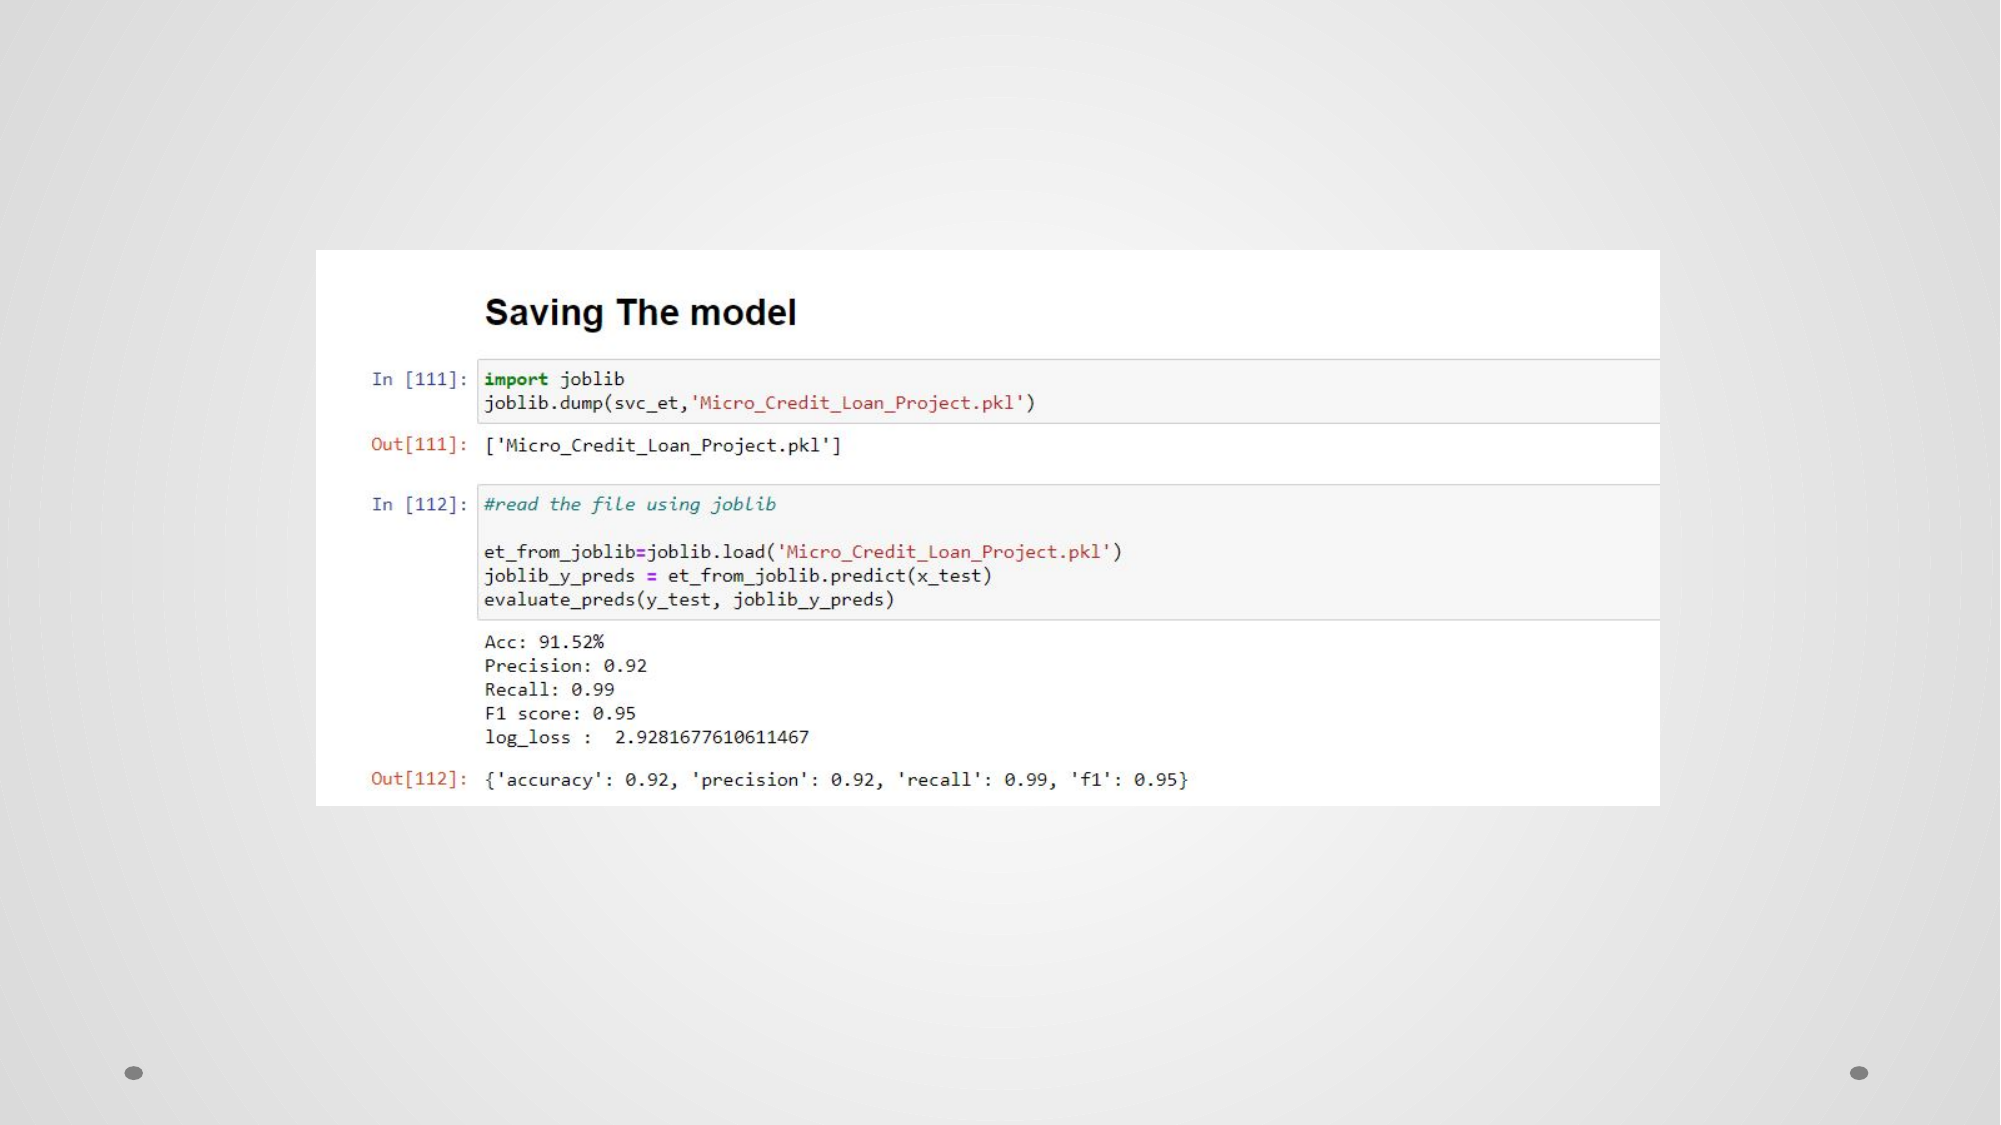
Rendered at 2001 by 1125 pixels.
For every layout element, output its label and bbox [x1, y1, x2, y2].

picture [315, 250, 1661, 807]
